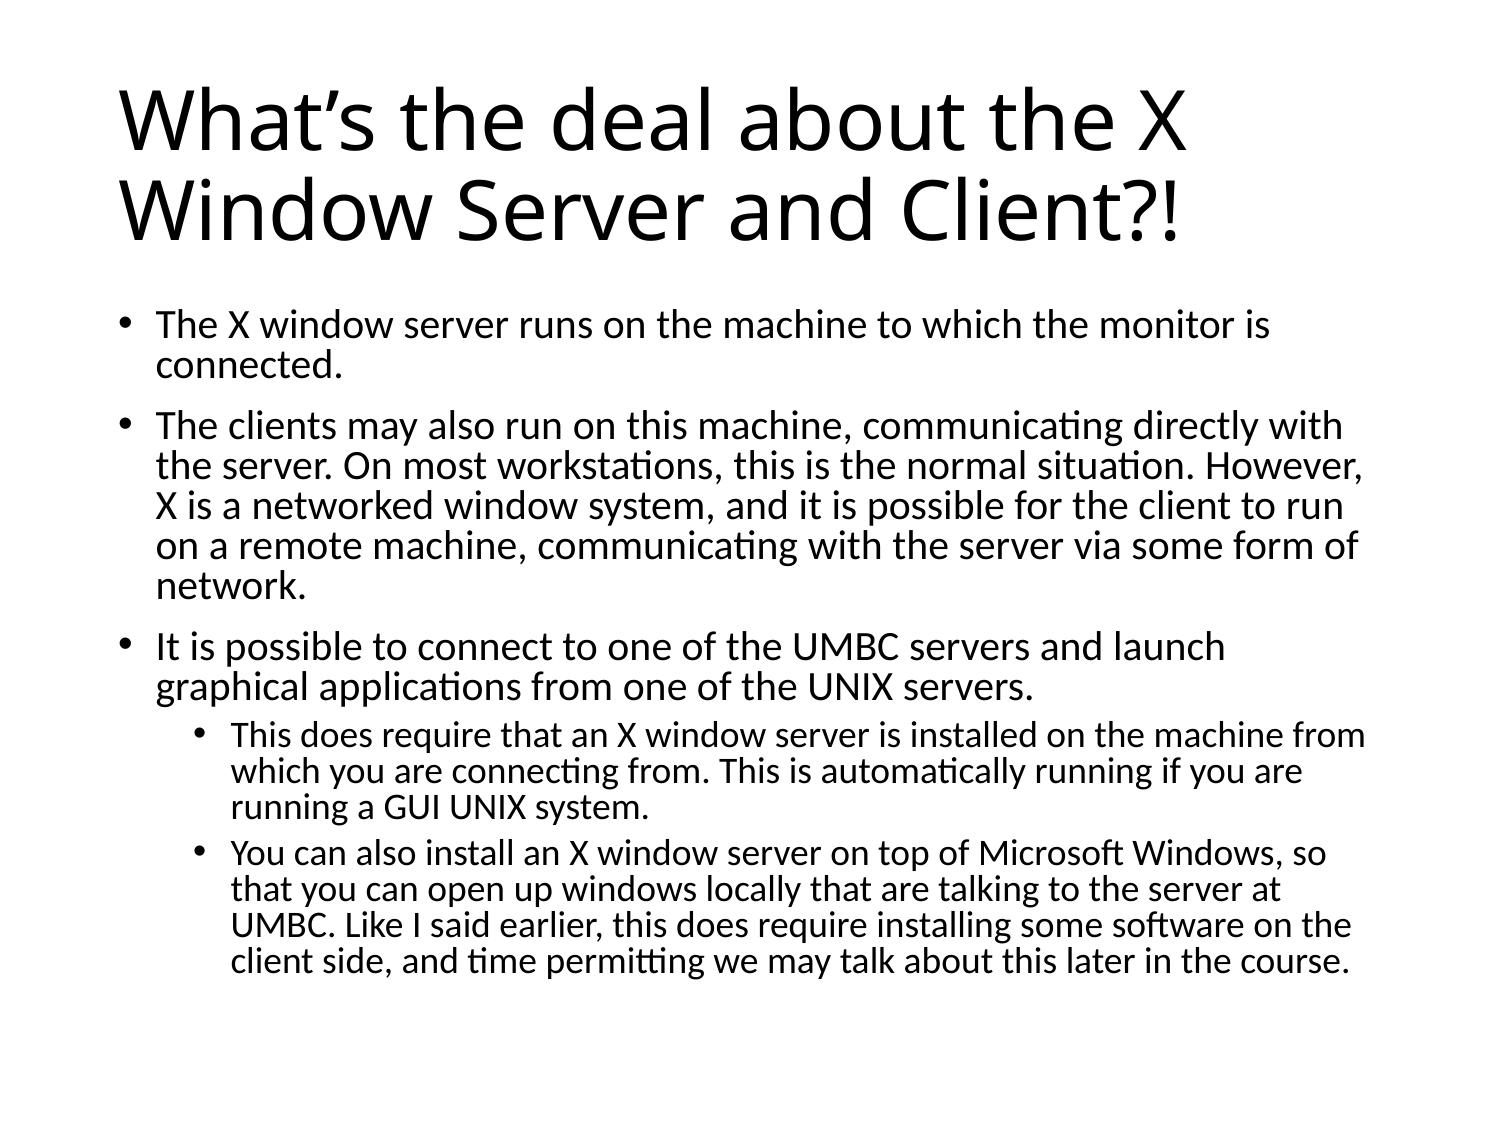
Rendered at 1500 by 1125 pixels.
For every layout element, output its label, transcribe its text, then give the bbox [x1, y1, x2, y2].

list The X window server runs on the machine to which the monitor is connected. The clients may also run on this machine, communicating directly with the server. On most workstations, this is the normal situation. However, X is a networked window system, and it is possible for the client to run on a remote machine, communicating with the server via some form of network. It is possible to connect to one of the UMBC servers and launch graphical applications from one of the UNIX servers. This does require that an X window server is installed on the machine from which you are connecting from. This is automatically running if you are running a GUI UNIX system. You can also install an X window server on top of Microsoft Windows, so that you can open up windows locally that are talking to the server at UMBC. Like I said earlier, this does require installing some software on the client side, and time permitting we may talk about this later in the course. [103, 299, 1397, 1014]
title What’s the deal about the X Window Server and Client?! [103, 59, 1397, 278]
